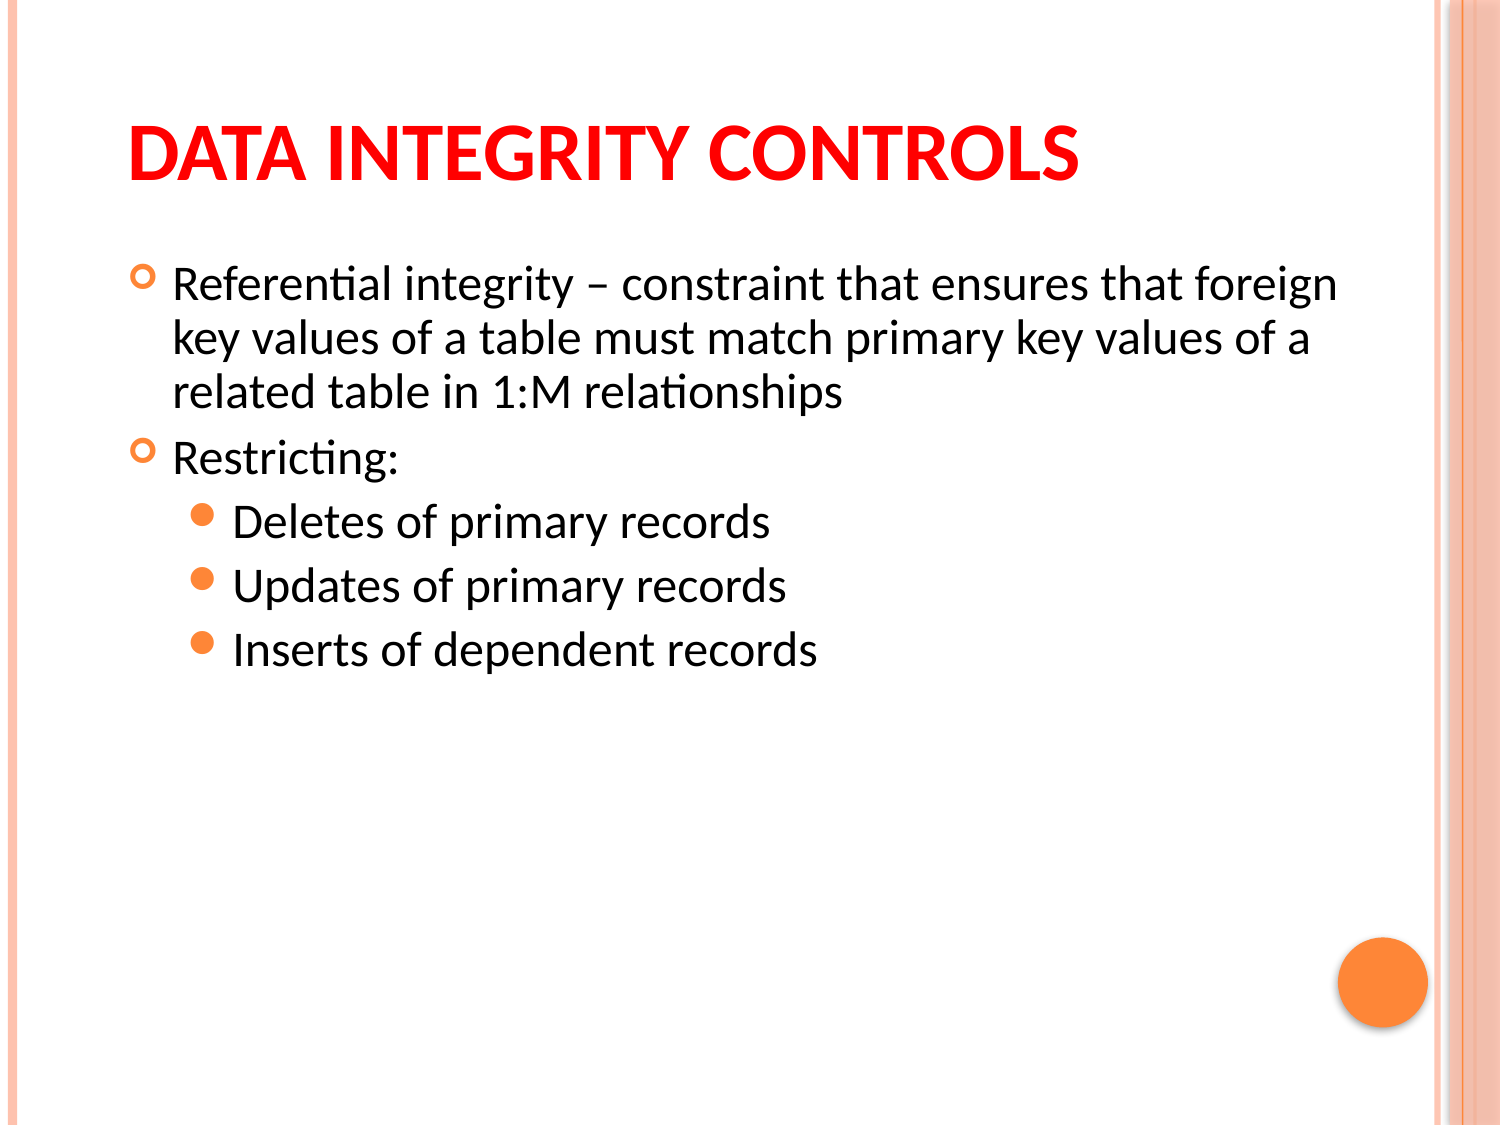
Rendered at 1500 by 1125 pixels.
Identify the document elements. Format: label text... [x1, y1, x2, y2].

slide_number 17 [1074, 1024, 1425, 1103]
list Referential integrity – constraint that ensures that foreign key values of a table must match primary key values of a related table in 1:M relationships Restricting: Deletes of primary records Updates of primary records Inserts of dependent records [112, 249, 1388, 925]
title Data Integrity Controls [112, 62, 1388, 205]
